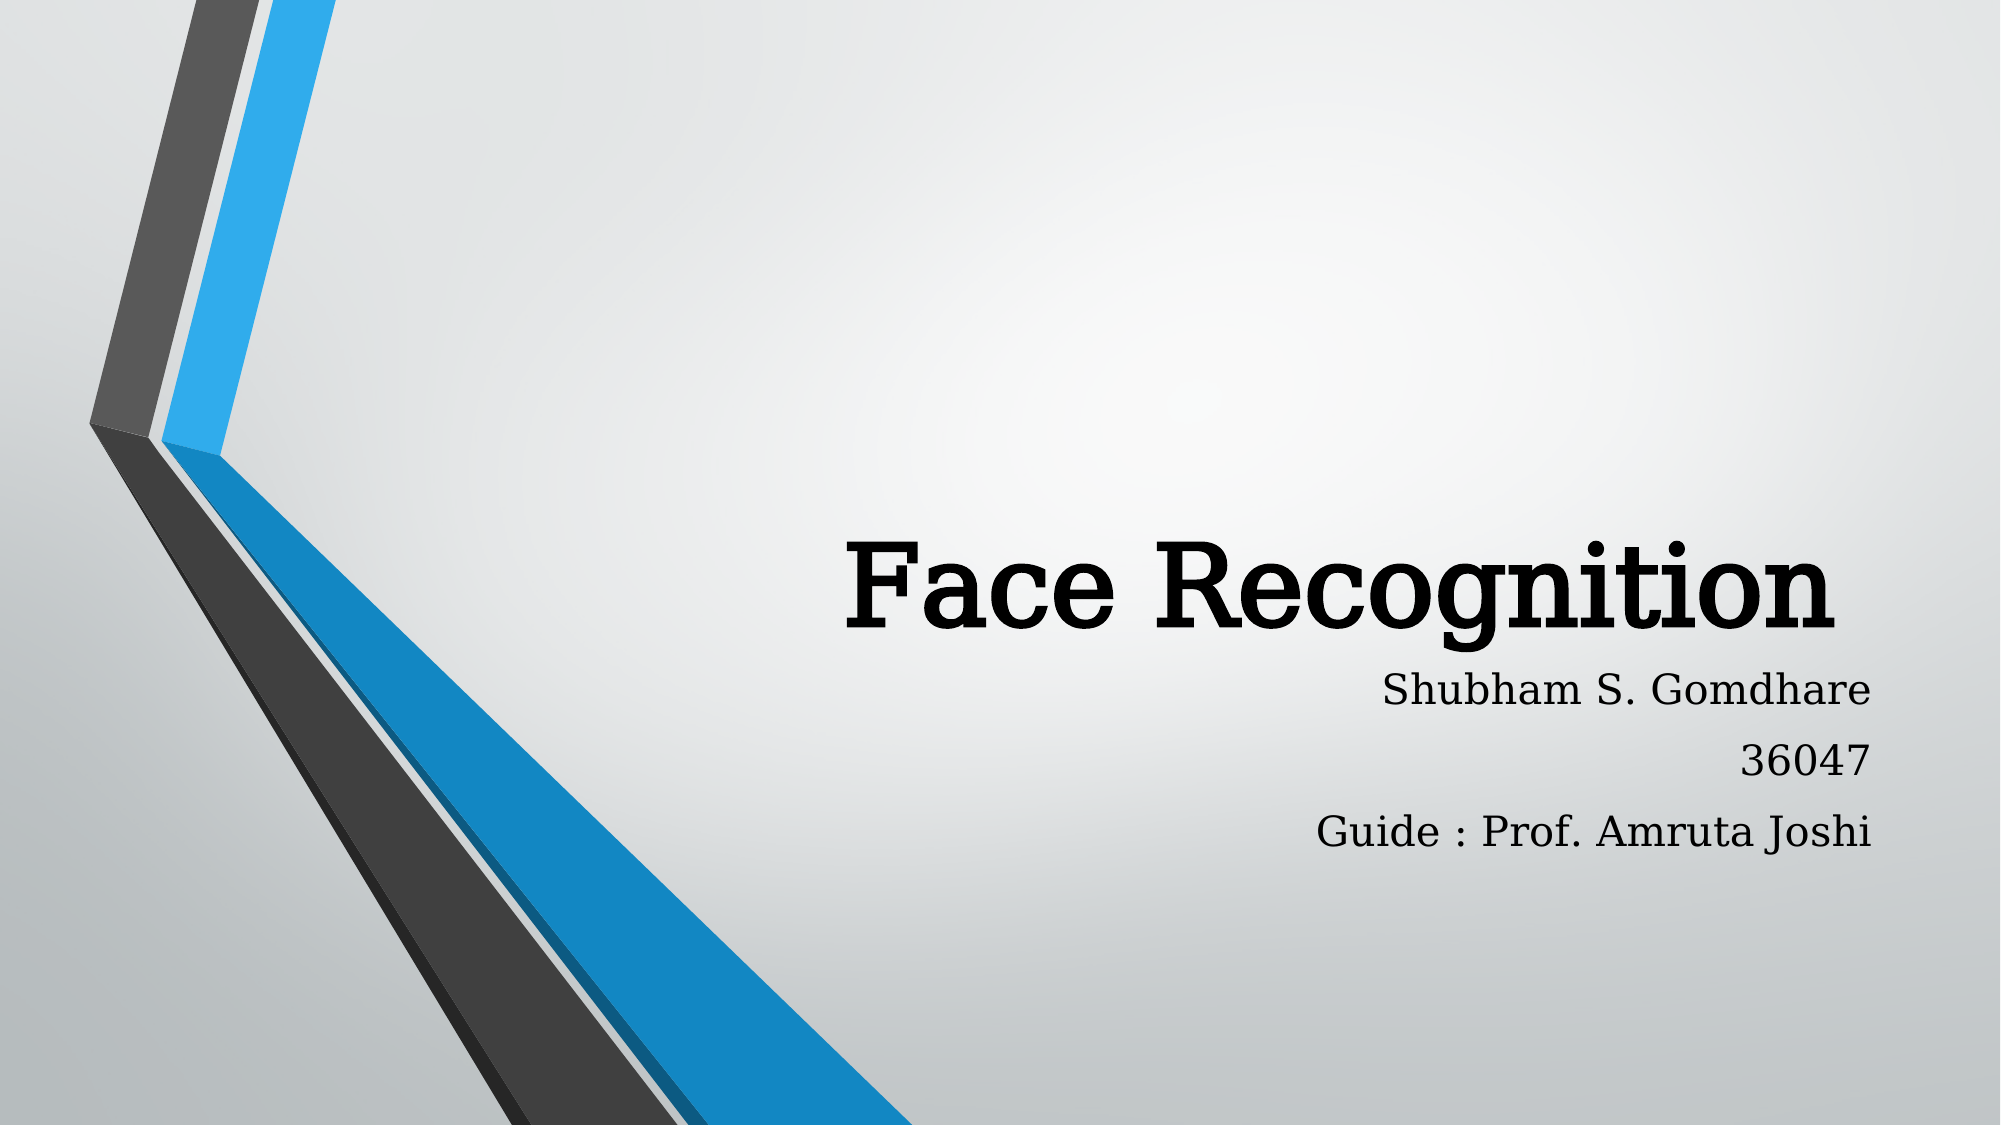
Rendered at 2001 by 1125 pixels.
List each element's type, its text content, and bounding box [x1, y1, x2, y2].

title Face Recognition [480, 226, 1887, 656]
subtitle Shubham S. Gomdhare 36047 Guide : Prof. Amruta Joshi [740, 655, 1887, 884]
